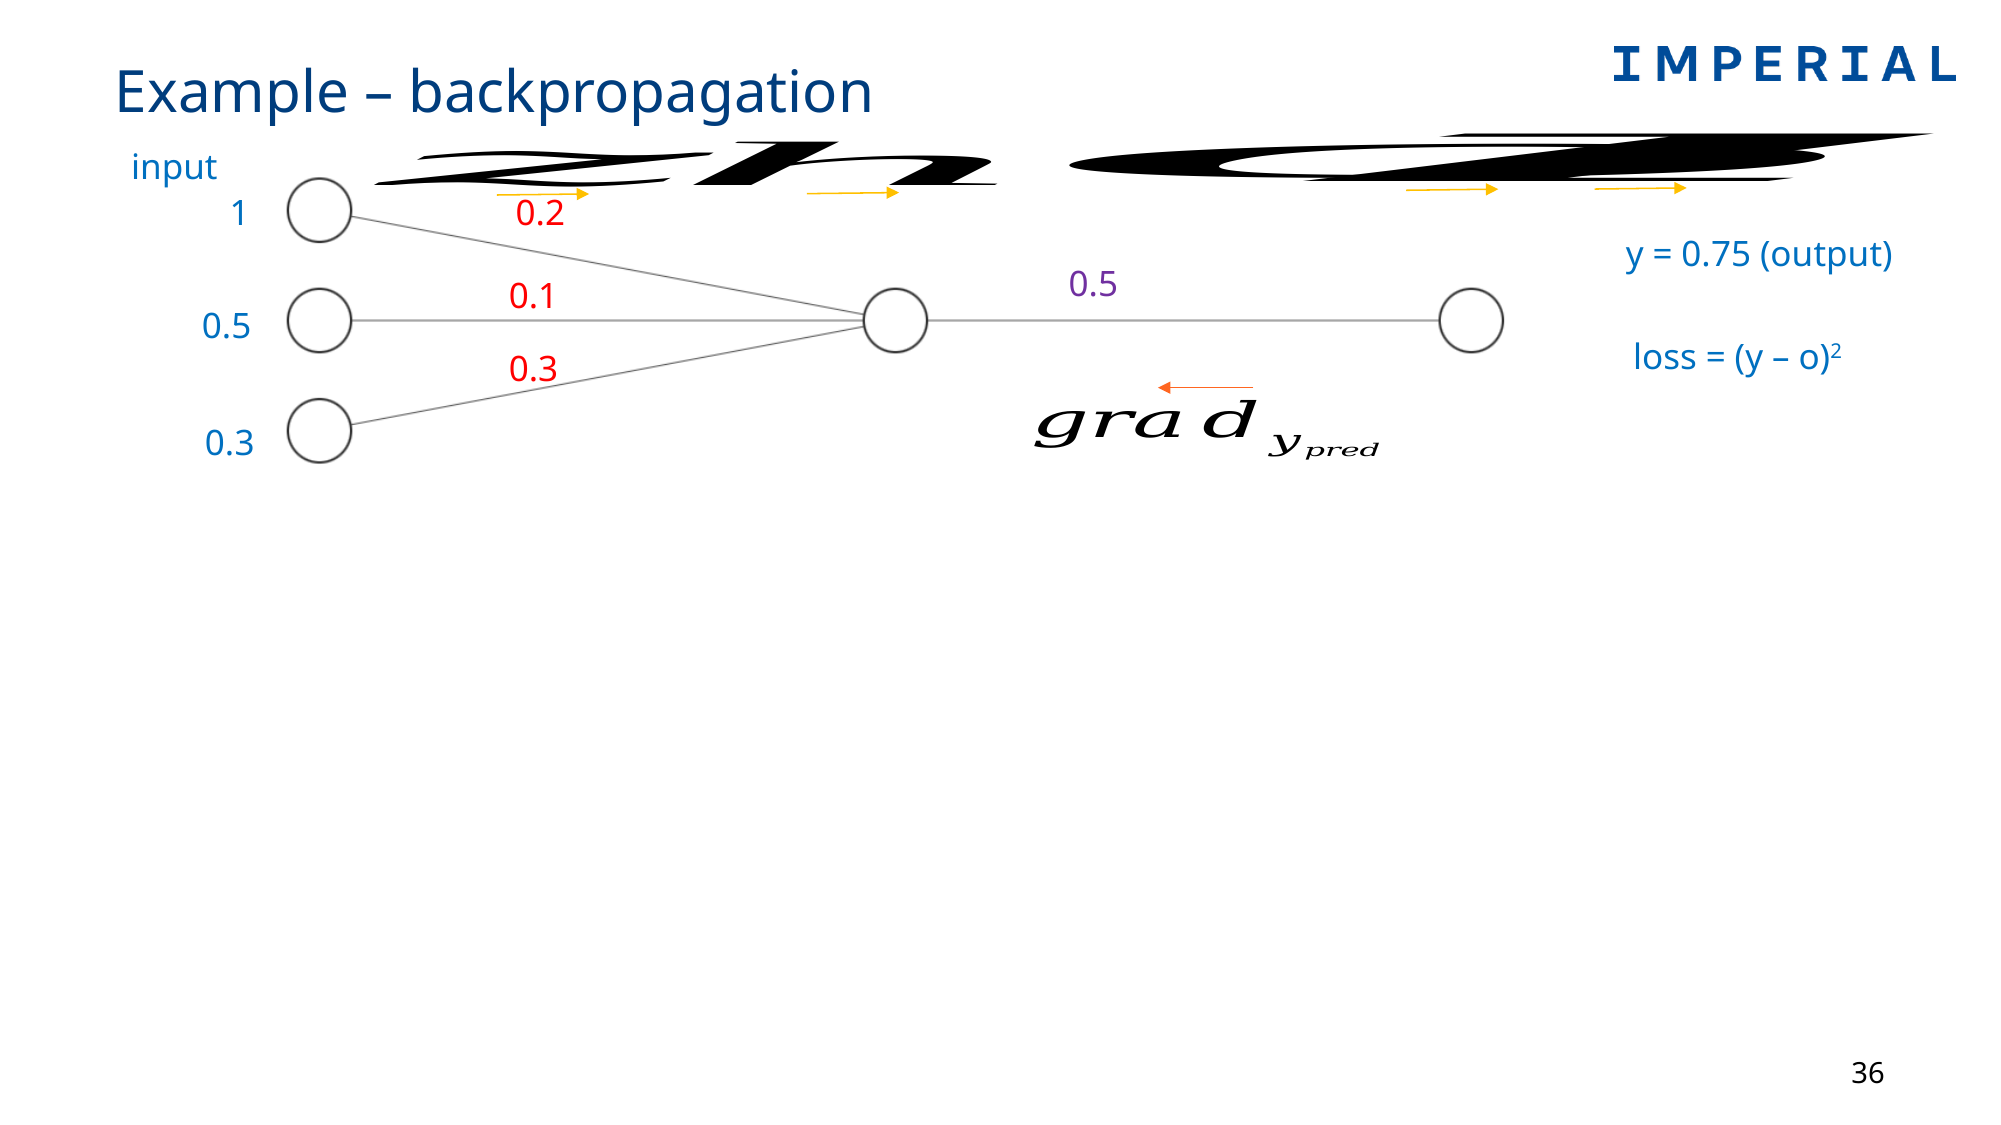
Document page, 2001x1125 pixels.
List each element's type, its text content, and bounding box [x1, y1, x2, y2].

title Example – backpropagation [99, 0, 1900, 184]
picture [271, 166, 1523, 486]
text_box input [116, 137, 233, 194]
text_box 0.3 [190, 413, 266, 470]
picture [1900, 46, 1956, 81]
text_box 0.5 [187, 295, 266, 353]
text_box y = 0.75 (output) [1611, 224, 1908, 281]
text_box loss = (y – o)2 [1618, 327, 1857, 384]
text_box 1 [214, 183, 265, 240]
slide_number 36 [1433, 1046, 1901, 1103]
